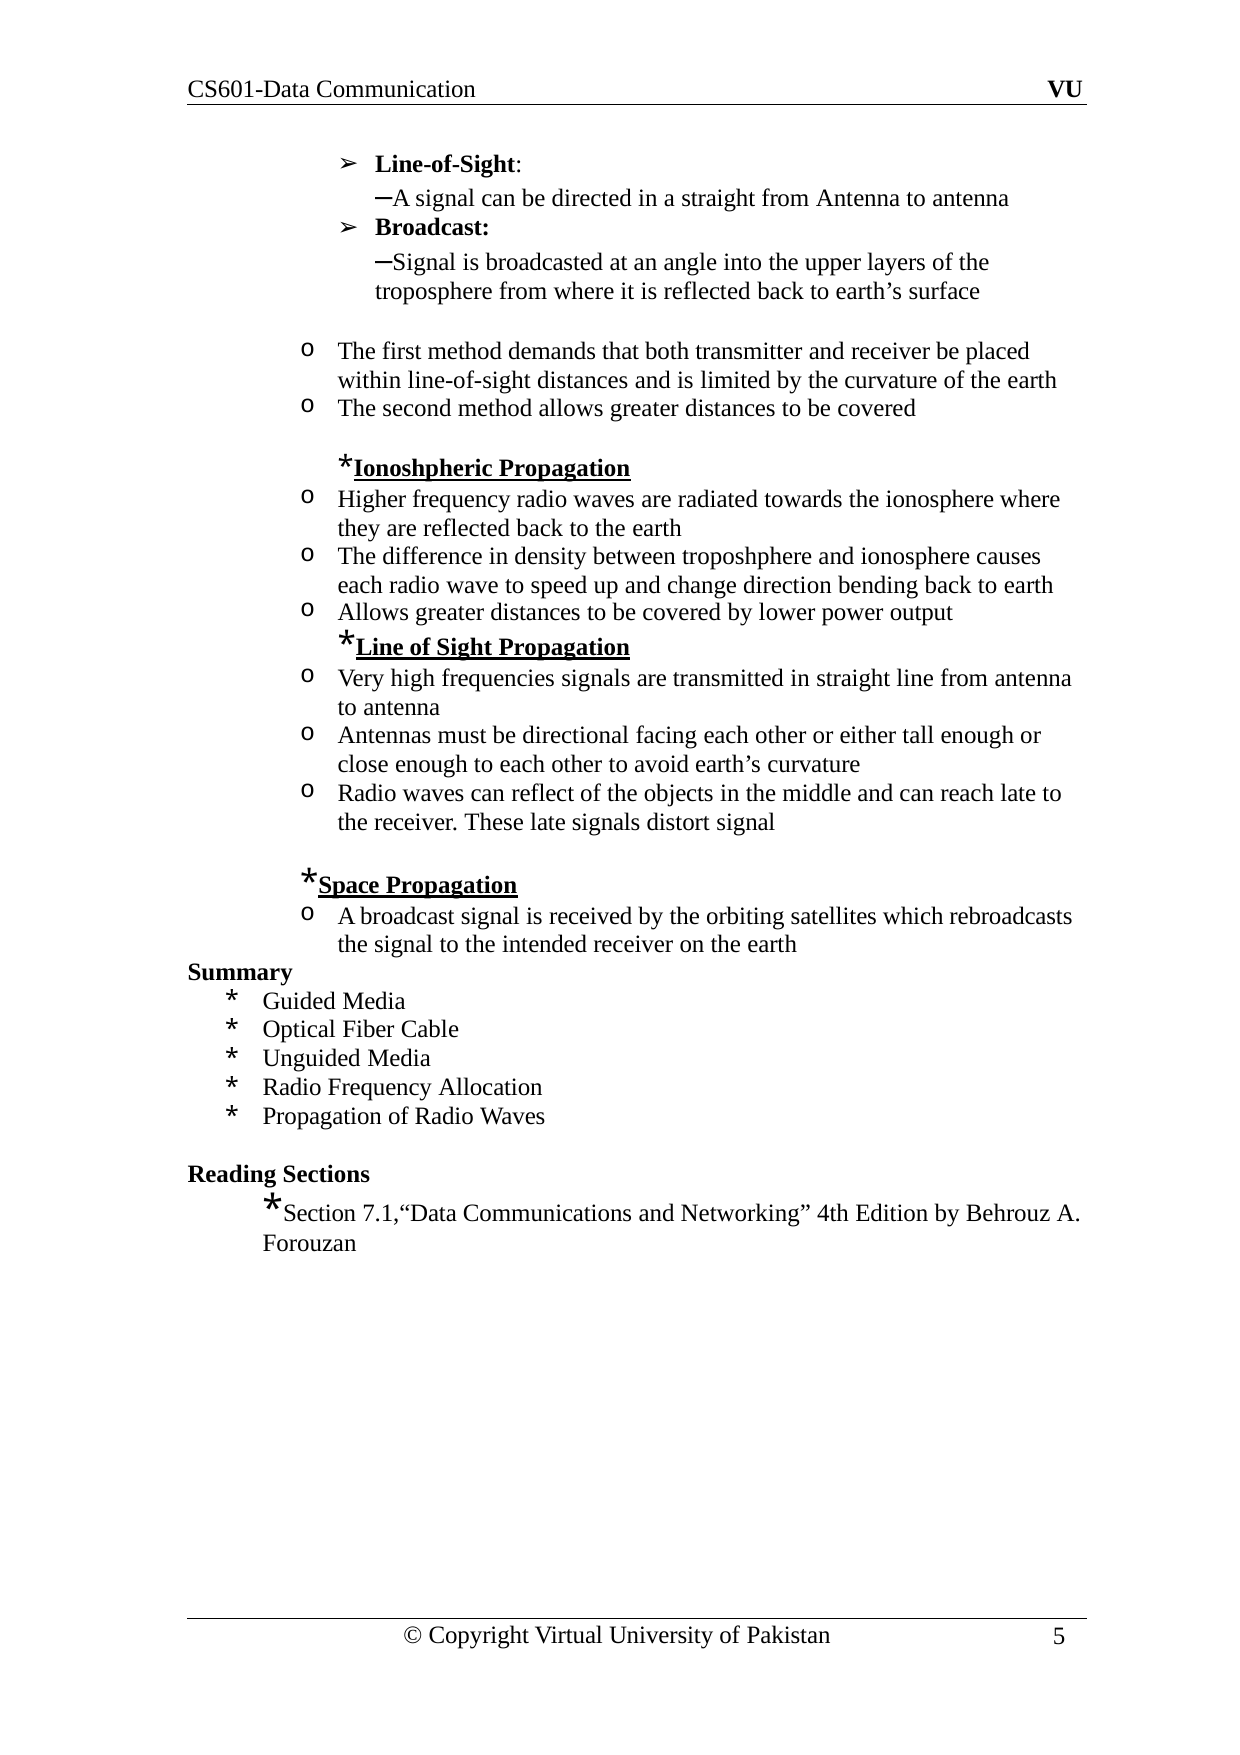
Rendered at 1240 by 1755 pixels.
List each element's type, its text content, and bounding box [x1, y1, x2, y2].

footer © Copyright Virtual University of Pakistan [401, 1621, 840, 1755]
slide_number 5 [1048, 1621, 1095, 1755]
text_box VU [1045, 72, 1086, 103]
text_box CS601-Data Communication [185, 72, 481, 103]
text_box Line-of-Sight: –A signal can be directed in a straight from Antenna to antenna Broadcast: –Signal is broadcasted at an angle into the upper layers of the troposphere from where it is reflected back to earth’s surface The first method demands that both transmitter and receiver be placed within line-of-sight distances and is limited by the curvature of the earth The second method allows greater distances to be covered *Ionoshpheric Propagation Higher frequency radio waves are radiated towards the ionosphere where they are reflected back to the earth The difference in density between troposhphere and ionosphere causes each radio wave to speed up and change direction bending back to earth Allows greater distances to be covered by lower power output *Line of Sight Propagation Very high frequencies signals are transmitted in straight line from antenna to antenna Antennas must be directional facing each other or either tall enough or close enough to each other to avoid earth’s curvature Radio waves can reflect of the objects in the middle and can reach late to the receiver. These late signals distort signal *Space Propagation A broadcast signal is received by the orbiting satellites which rebroadcasts the signal to the intended receiver on the earth Summary Guided Media Optical Fiber Cable Unguided Media Radio Frequency Allocation Propagation of Radio Waves Reading Sections *Section 7.1,“Data Communications and Networking” 4th Edition by Behrouz A. Forouzan [185, 147, 1093, 1257]
